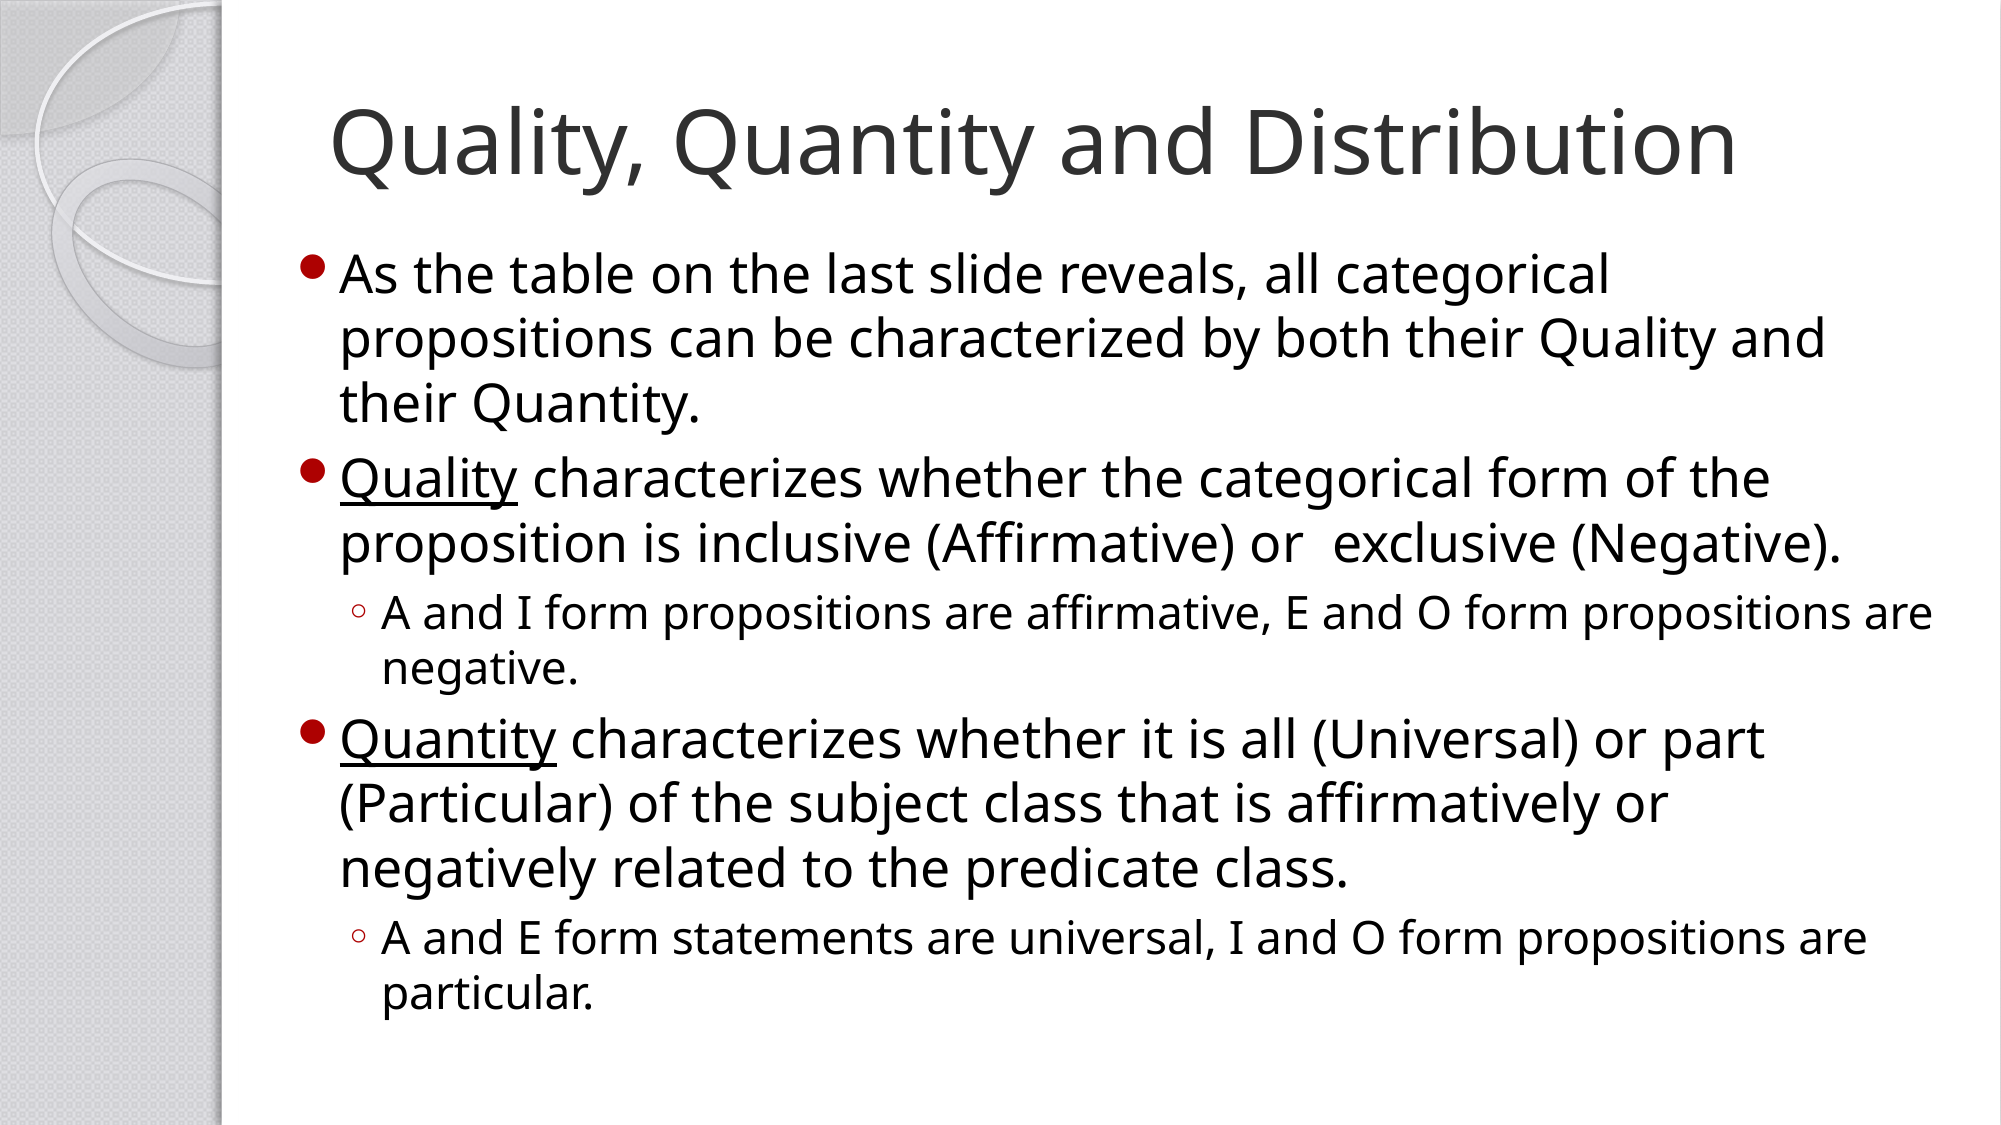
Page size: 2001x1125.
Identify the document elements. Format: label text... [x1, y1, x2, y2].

title Quality, Quantity and Distribution [313, 45, 1954, 232]
list As the table on the last slide reveals, all categorical propositions can be characterized by both their Quality and their Quantity. Quality characterizes whether the categorical form of the proposition is inclusive (Affirmative) or exclusive (Negative). A and I form propositions are affirmative, E and O form propositions are negative. Quantity characterizes whether it is all (Universal) or part (Particular) of the subject class that is affirmatively or negatively related to the predicate class. A and E form statements are universal, I and O form propositions are particular. [269, 232, 1954, 1033]
